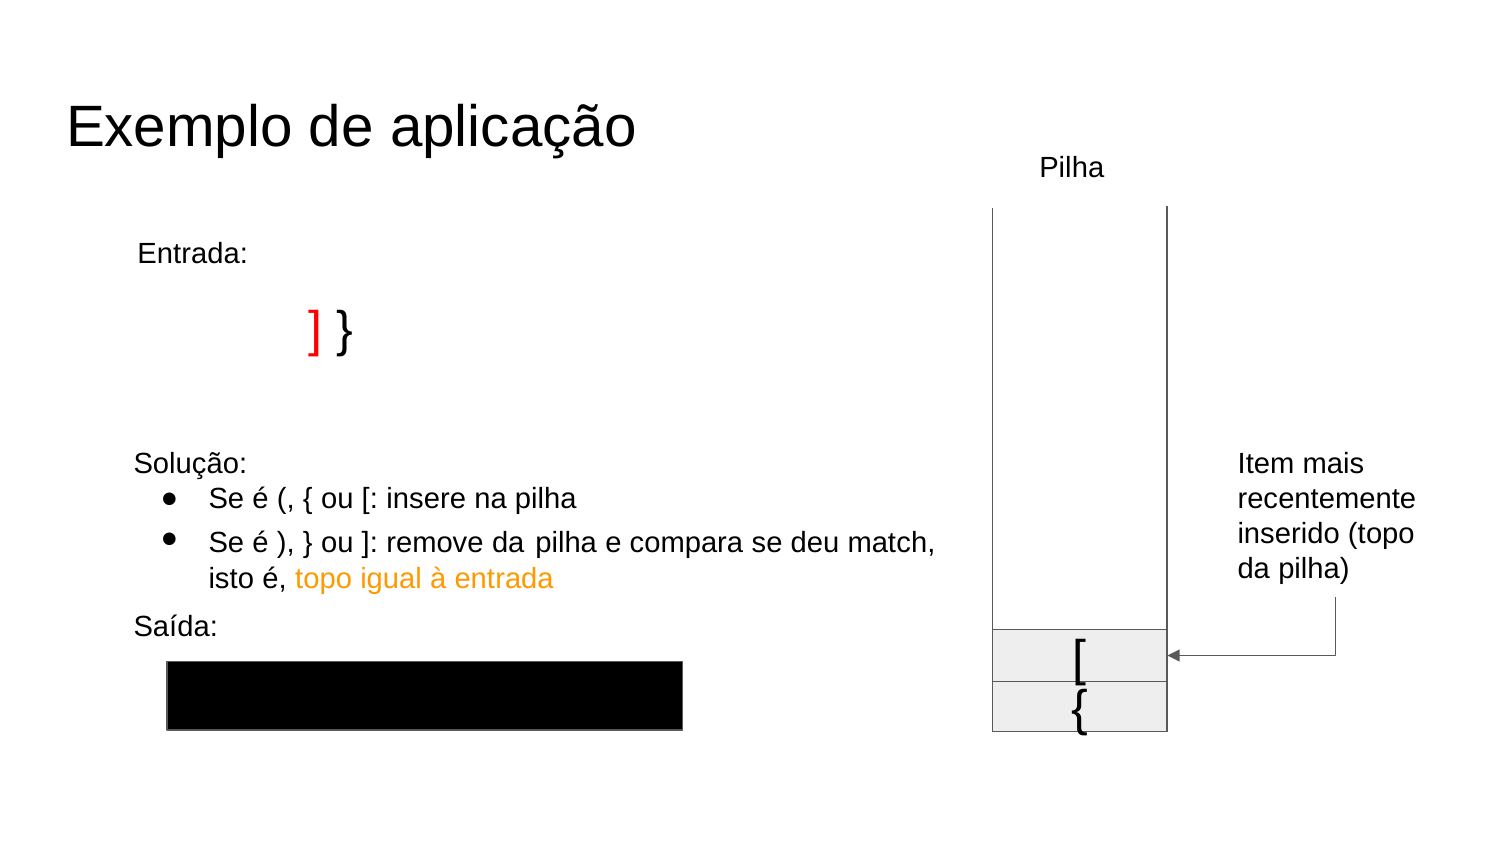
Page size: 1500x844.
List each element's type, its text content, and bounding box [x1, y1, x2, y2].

text_box ( ) { [ ] } [173, 281, 683, 338]
text_box [ [992, 629, 1168, 682]
text_box Item mais recentemente inserido (topo da pilha) [1222, 429, 1449, 598]
text_box Entrada: [122, 219, 408, 288]
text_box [1167, 597, 1336, 656]
text_box [992, 206, 1168, 629]
text_box Saída: [118, 593, 748, 649]
text_box [167, 661, 683, 731]
text_box Pilha [1024, 132, 1177, 178]
text_box Exemplo de aplicação [51, 72, 1449, 167]
text_box Solução: Se é (, { ou [: insere na pilha Se é ), } ou ]: remove da pilha e compara se deu match, isto é, topo igual à entrada [118, 429, 954, 593]
text_box { [992, 682, 1168, 732]
